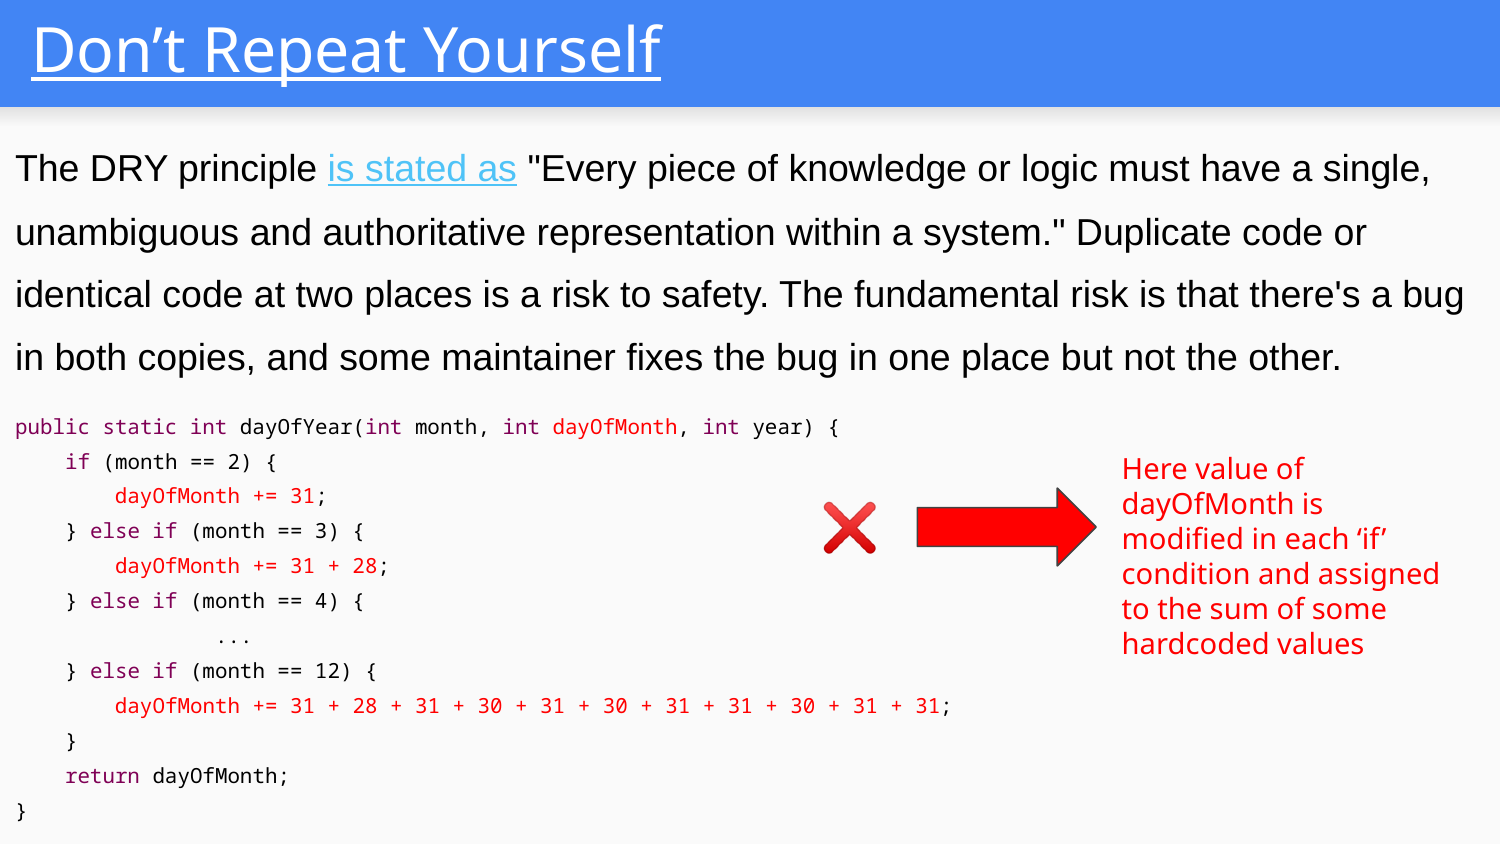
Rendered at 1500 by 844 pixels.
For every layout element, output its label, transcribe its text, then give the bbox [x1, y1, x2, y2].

title Don’t Repeat Yourself [16, 2, 1464, 102]
text_box [917, 488, 1097, 566]
picture [822, 500, 877, 555]
text_box The DRY principle is stated as "Every piece of knowledge or logic must have a single, unambiguous and authoritative representation within a system." Duplicate code or identical code at two places is a risk to safety. The fundamental risk is that there's a bug in both copies, and some maintainer fixes the bug in one place but not the other. public static int dayOfYear(int month, int dayOfMonth, int year) { if (month == 2) { dayOfMonth += 31; } else if (month == 3) { dayOfMonth += 31 + 28; } else if (month == 4) { ... } else if (month == 12) { dayOfMonth += 31 + 28 + 31 + 30 + 31 + 30 + 31 + 31 + 30 + 31 + 31; } return dayOfMonth; } [0, 111, 1500, 844]
text_box Here value of dayOfMonth is modified in each ‘if’ condition and assigned to the sum of some hardcoded values [1106, 435, 1464, 642]
